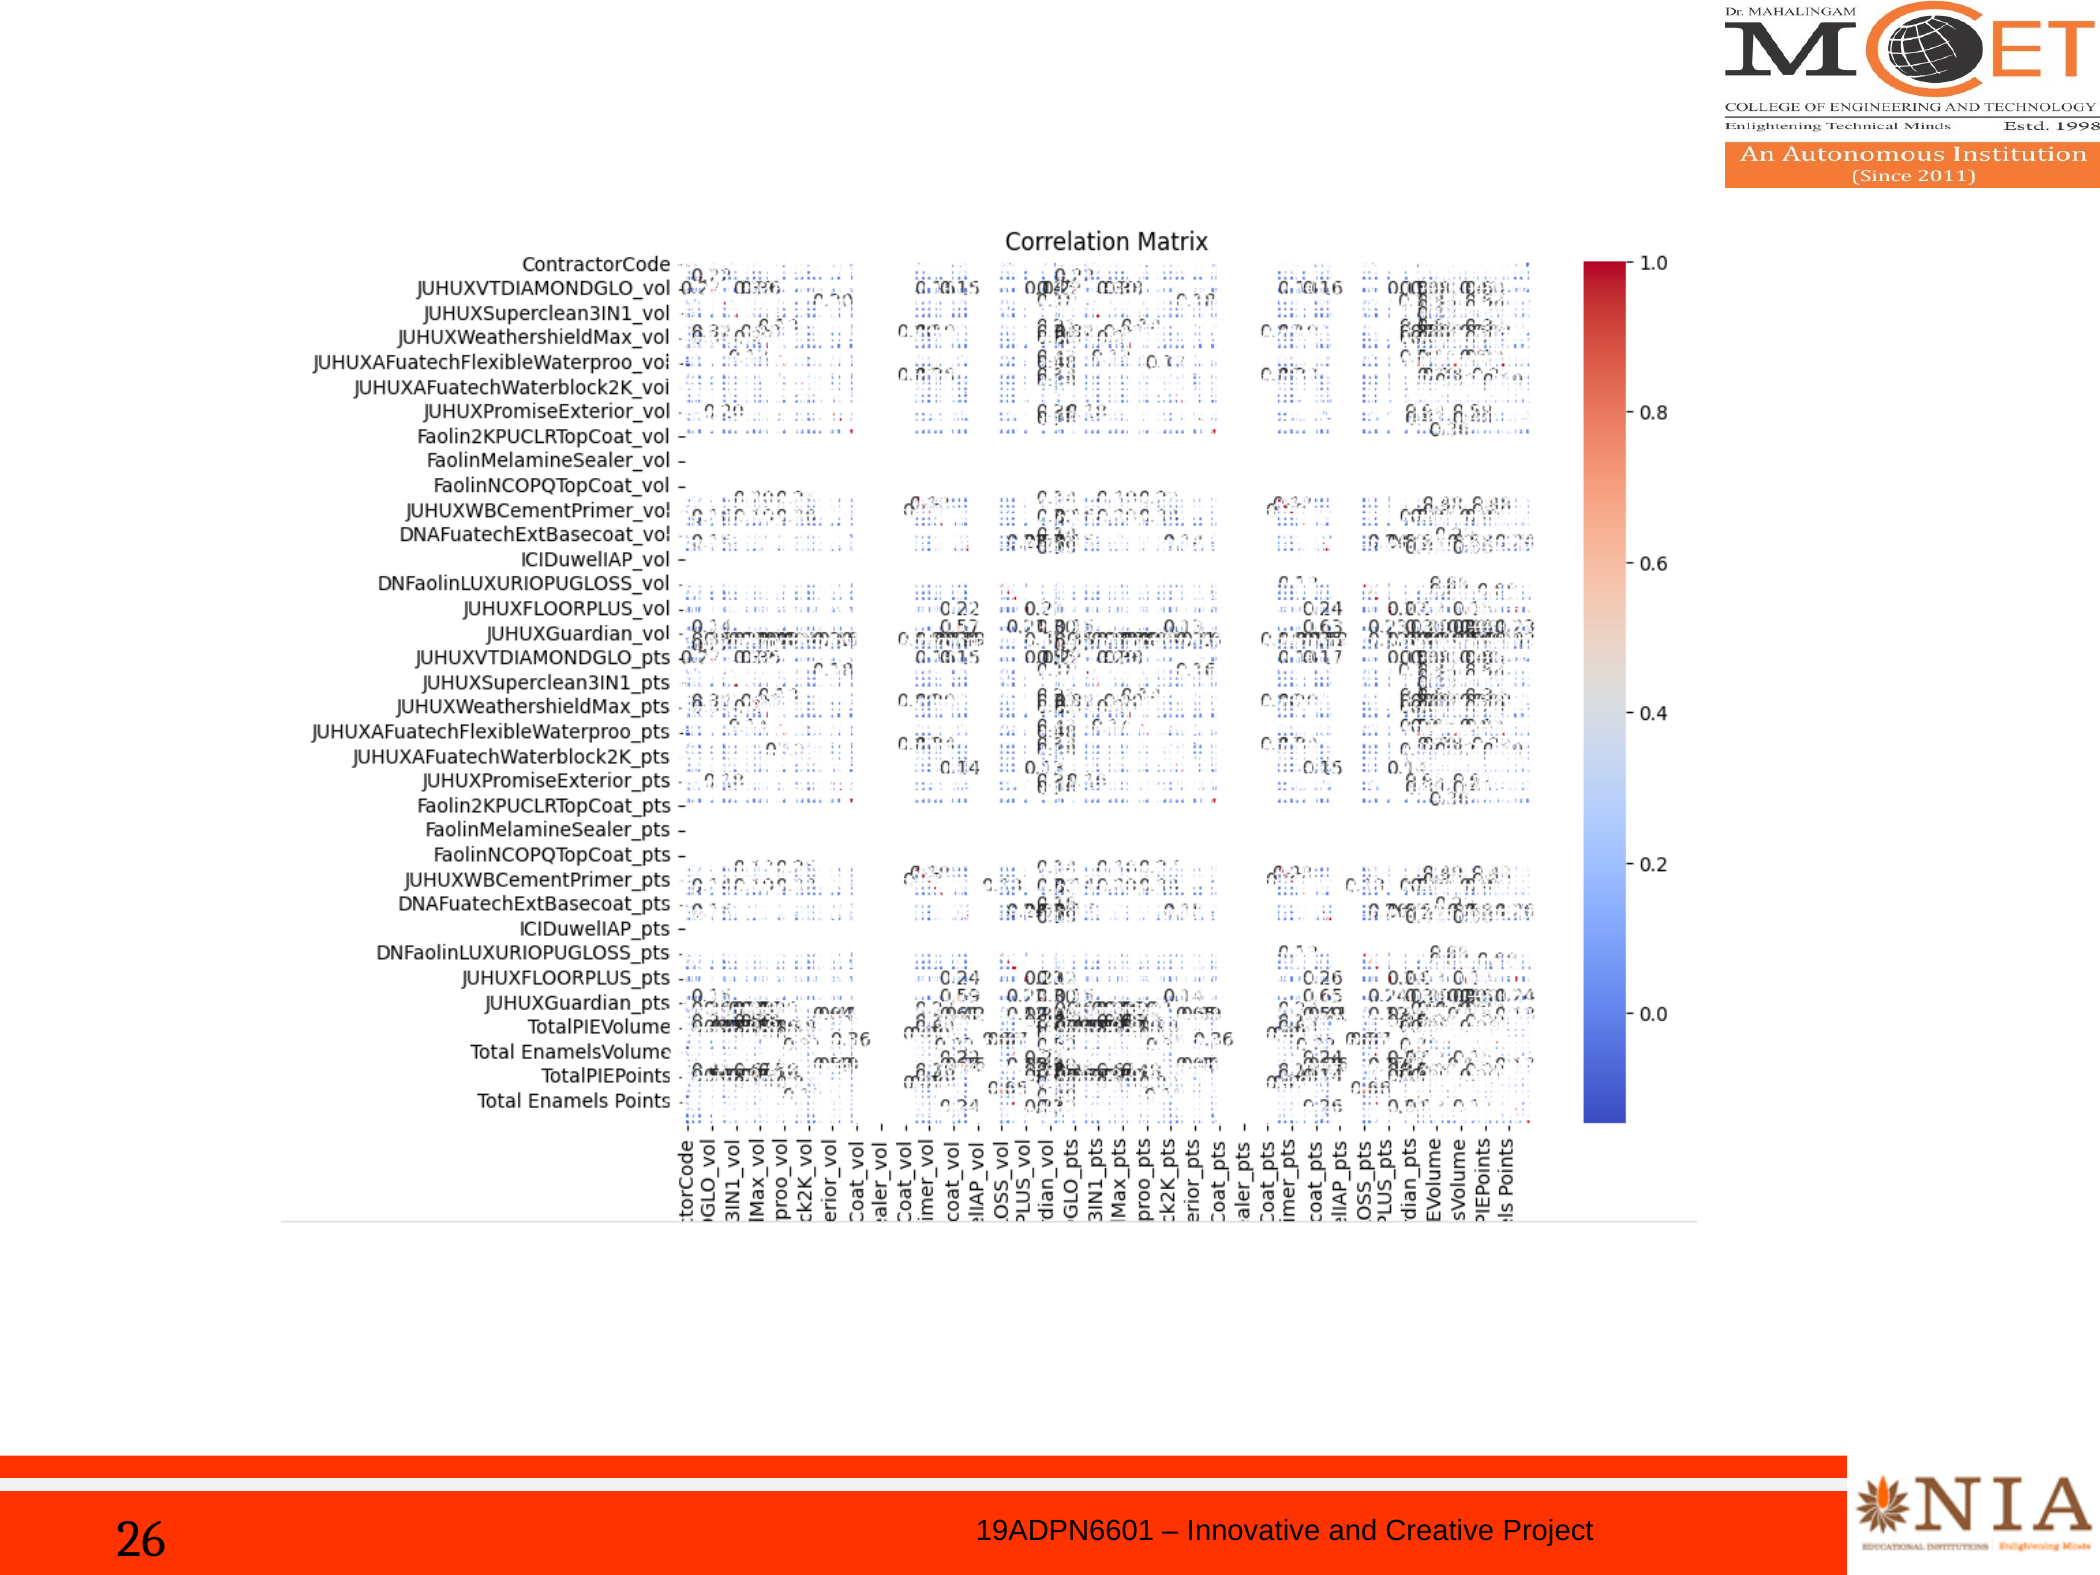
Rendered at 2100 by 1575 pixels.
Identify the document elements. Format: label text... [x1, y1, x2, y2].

picture [1725, 0, 2100, 188]
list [281, 220, 1697, 1238]
picture [1847, 1449, 2100, 1575]
text_box 19ADPN6601 – Innovative and Creative Project [900, 1498, 1671, 1558]
slide_number 26 [101, 1496, 335, 1559]
